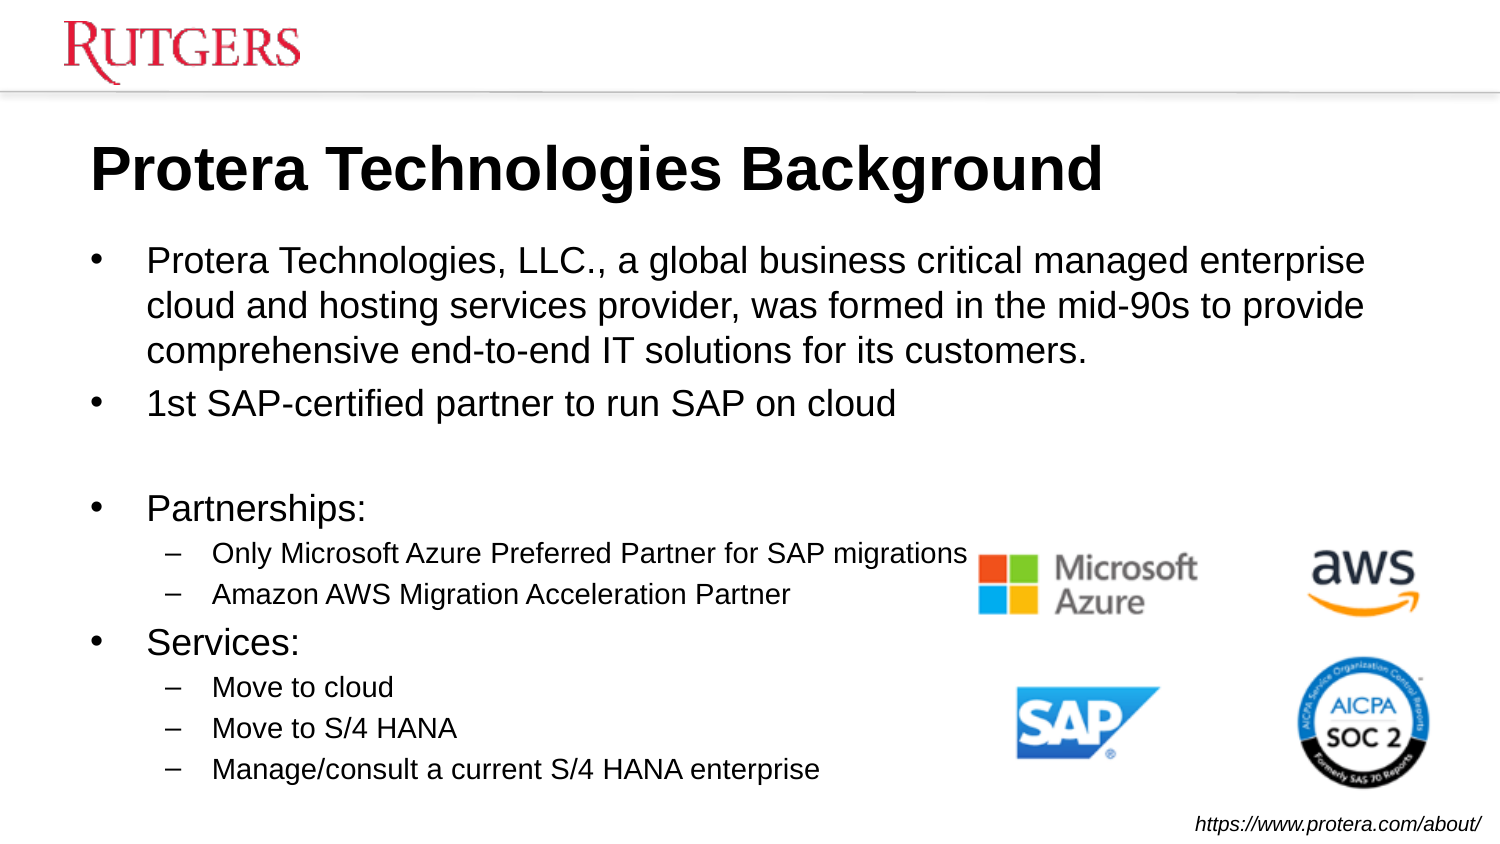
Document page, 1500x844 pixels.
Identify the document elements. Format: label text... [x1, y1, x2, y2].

picture [64, 21, 300, 85]
list Protera Technologies, LLC., a global business critical managed enterprise cloud and hosting services provider, was formed in the mid-90s to provide comprehensive end-to-end IT solutions for its customers. 1st SAP-certified partner to run SAP on cloud Partnerships: Only Microsoft Azure Preferred Partner for SAP migrations Amazon AWS Migration Acceleration Partner Services: Move to cloud Move to S/4 HANA Manage/consult a current S/4 HANA enterprise [75, 228, 1425, 752]
picture [929, 464, 1500, 844]
title Protera Technologies Background [75, 116, 1425, 216]
